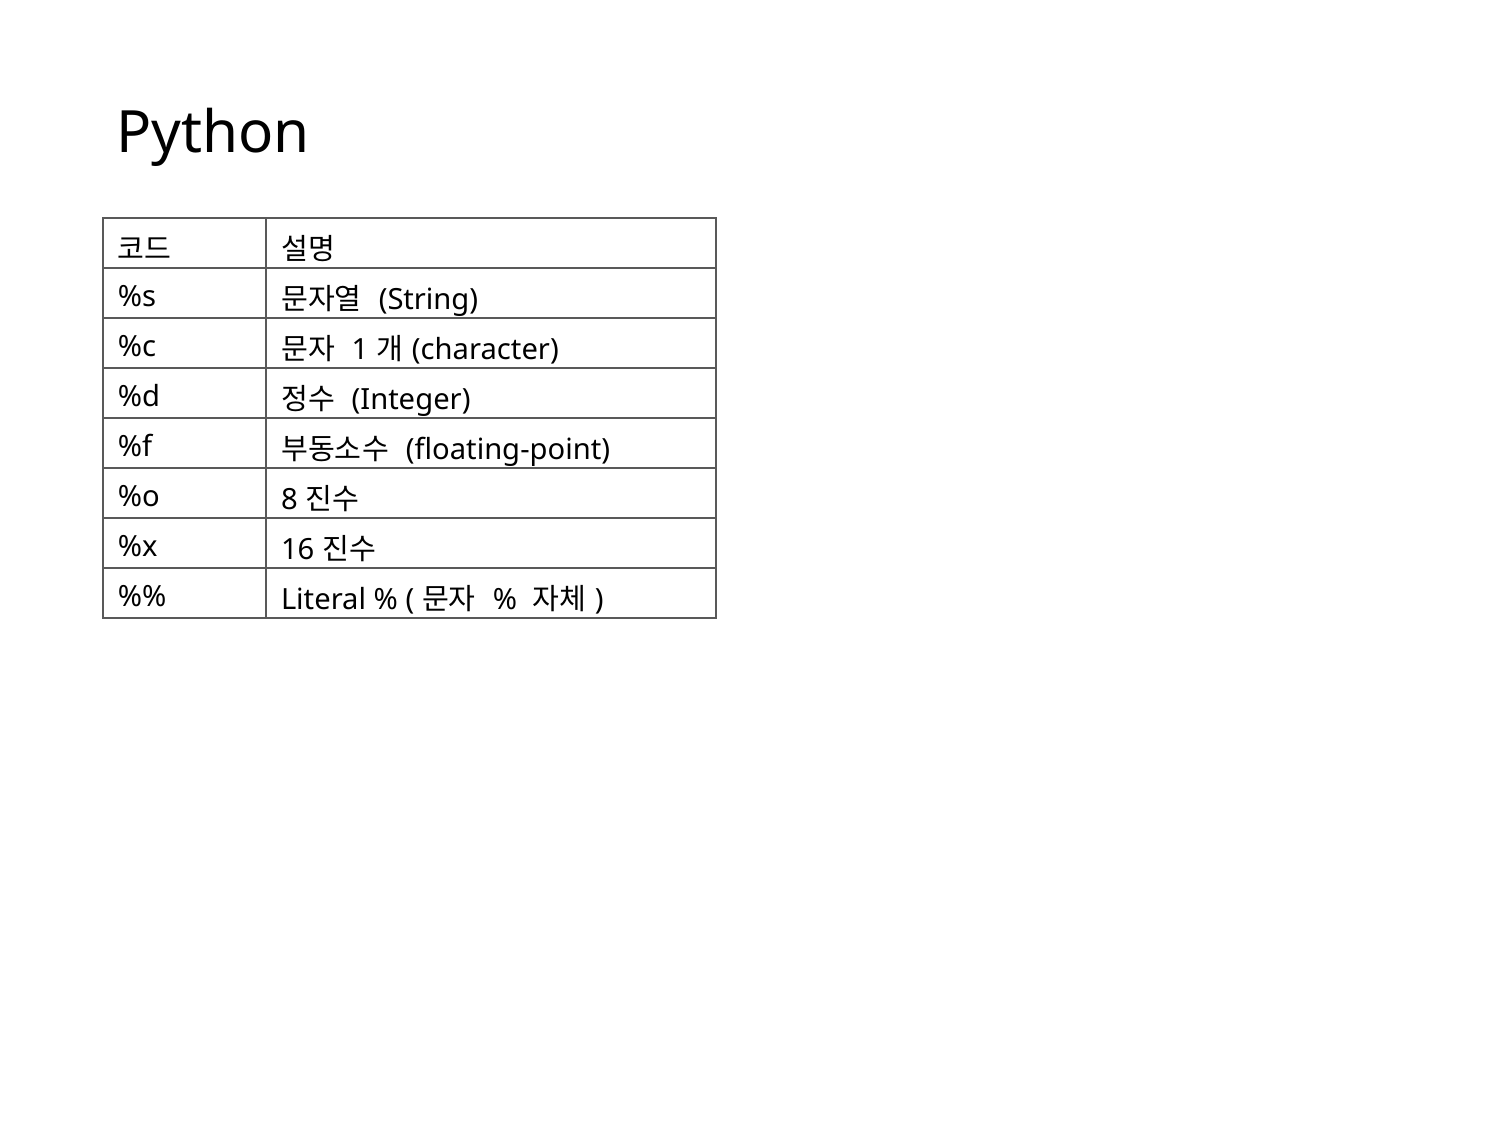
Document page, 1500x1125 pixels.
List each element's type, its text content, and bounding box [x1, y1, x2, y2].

table_cell 16진수 [267, 519, 715, 567]
table_cell 문자열 (String) [267, 269, 715, 317]
table_cell 정수 (Integer) [267, 369, 715, 417]
table_header 코드 [104, 219, 265, 267]
table_cell %c [104, 319, 265, 367]
table_cell %f [104, 419, 265, 467]
table_header 설명 [267, 219, 715, 267]
text_box Python [101, 86, 325, 172]
table_cell 부동소수 (floating-point) [267, 419, 715, 467]
table_cell 8진수 [267, 469, 715, 517]
table_cell %% [104, 569, 265, 617]
table_cell %x [104, 519, 265, 567]
table_cell Literal % (문자 % 자체) [267, 569, 715, 617]
table_cell %d [104, 369, 265, 417]
table_cell %s [104, 269, 265, 317]
table_cell 문자 1개(character) [267, 319, 715, 367]
table_cell %o [104, 469, 265, 517]
